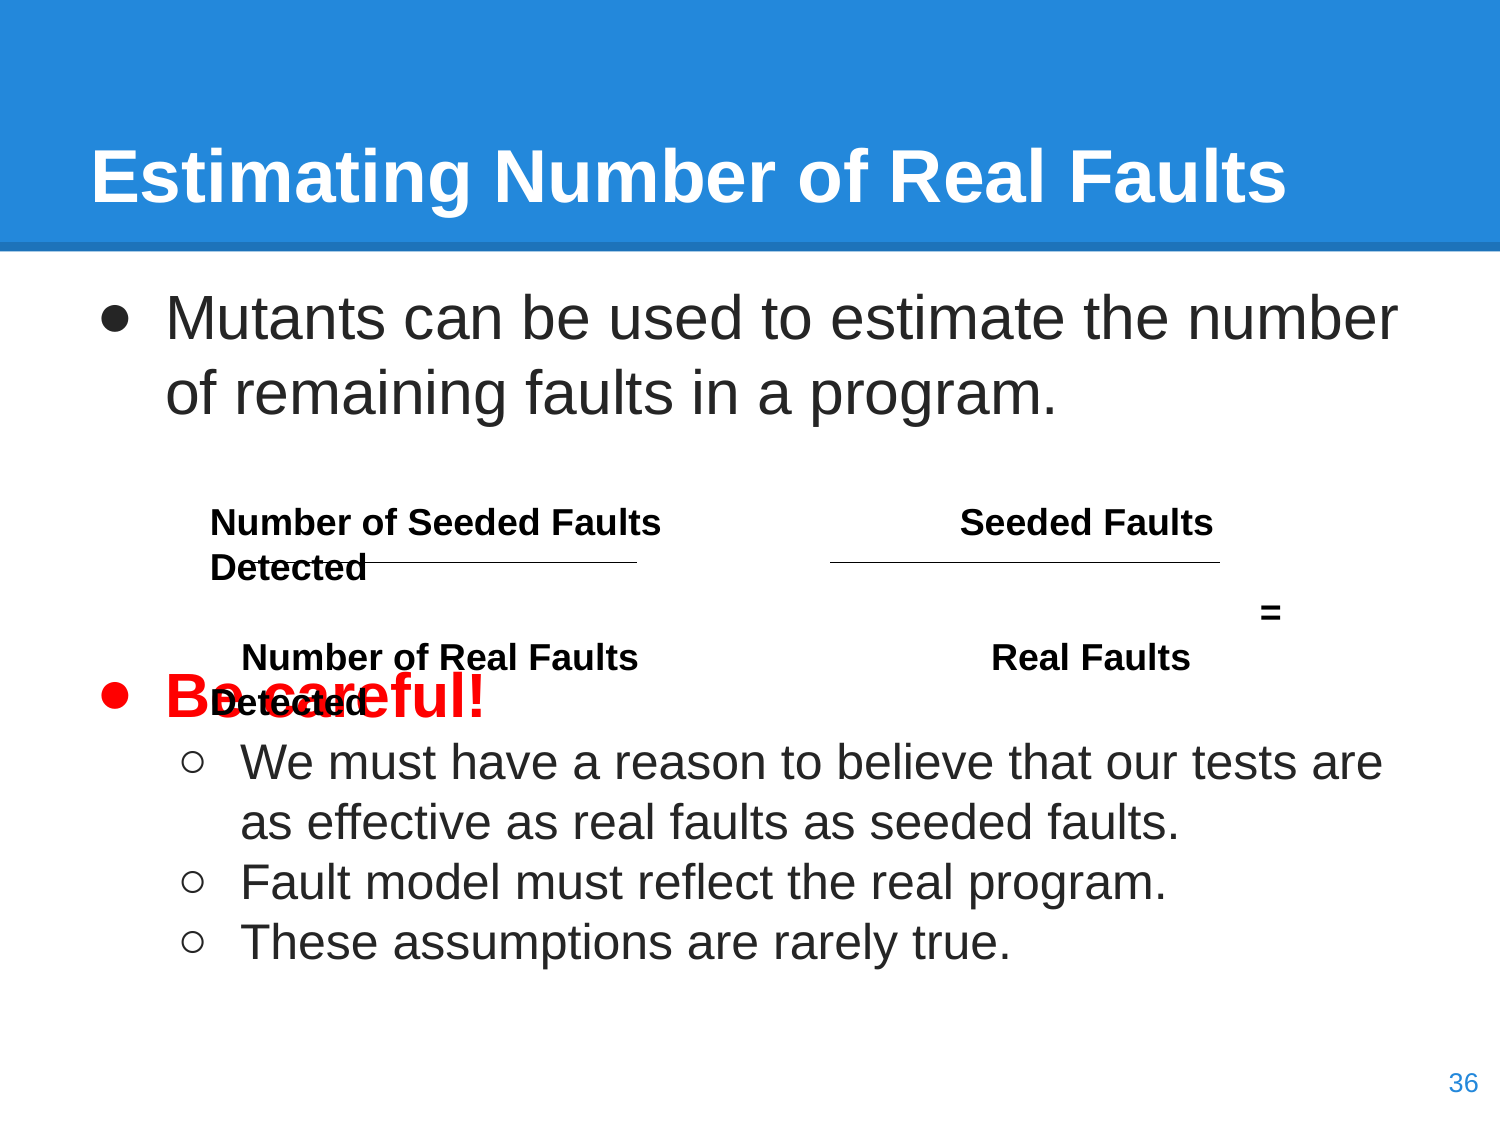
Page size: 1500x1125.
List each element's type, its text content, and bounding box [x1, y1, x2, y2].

title Estimating Number of Real Faults [75, 45, 1425, 233]
text_box Number of Seeded Faults Seeded Faults Detected = Number of Real Faults Real Faults Detected [194, 483, 1369, 671]
list Mutants can be used to estimate the number of remaining faults in a program. Be careful! We must have a reason to believe that our tests are as effective as real faults as seeded faults. Fault model must reflect the real program. These assumptions are rarely true. [75, 262, 1425, 1078]
slide_number ‹#› [1403, 1038, 1494, 1125]
